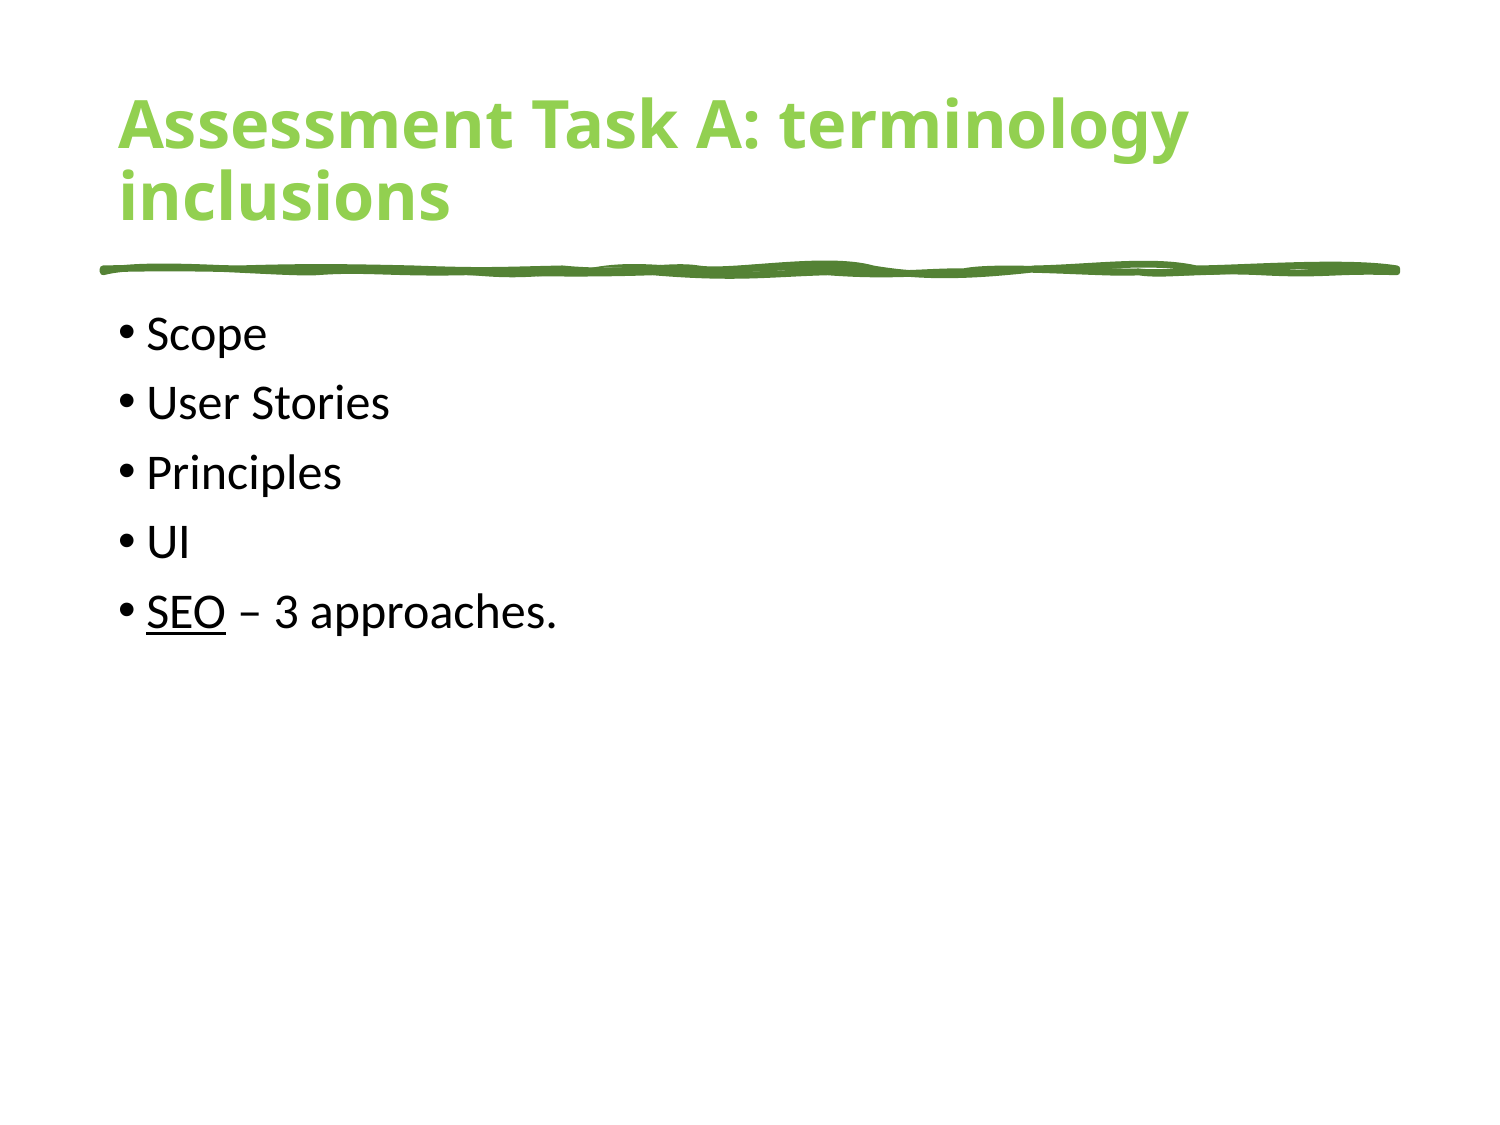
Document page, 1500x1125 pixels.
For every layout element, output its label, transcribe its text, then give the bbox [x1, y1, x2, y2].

list Scope User Stories Principles UI SEO – 3 approaches. [103, 299, 1397, 1014]
title Assessment Task A: terminology inclusions [102, 54, 1398, 273]
